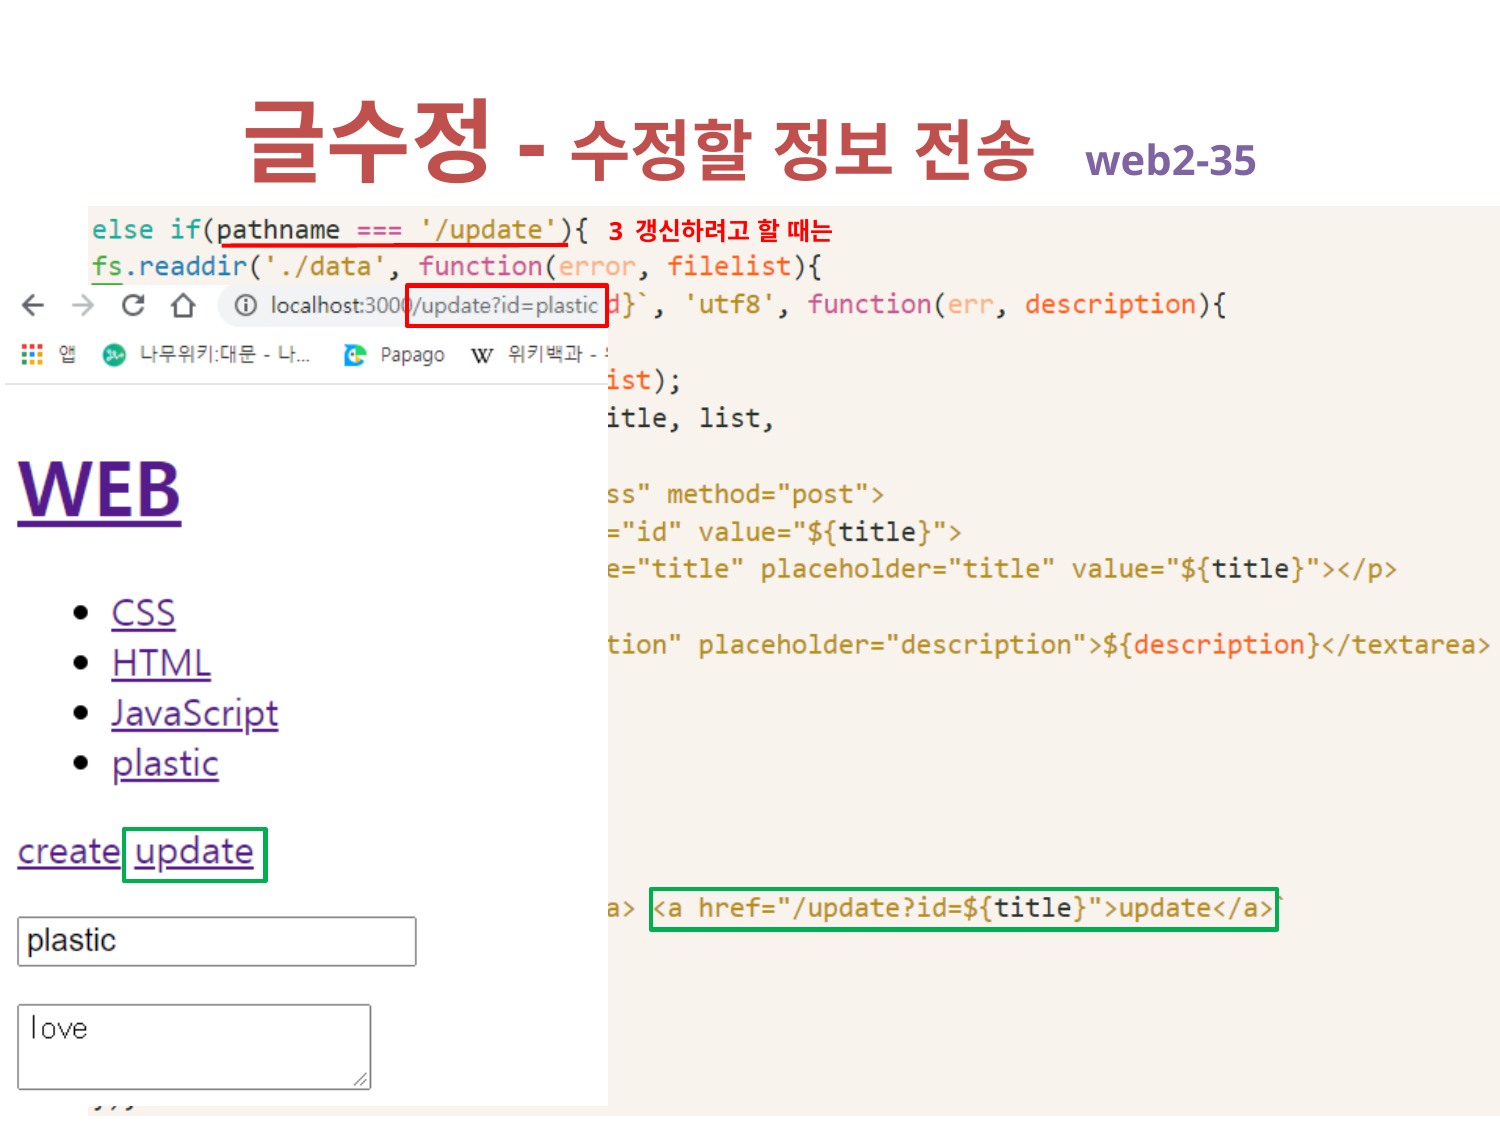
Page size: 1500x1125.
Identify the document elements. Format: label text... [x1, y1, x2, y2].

picture [5, 205, 1500, 1117]
title 글수정-수정할 정보 전송 web2-35 [75, 45, 1425, 233]
